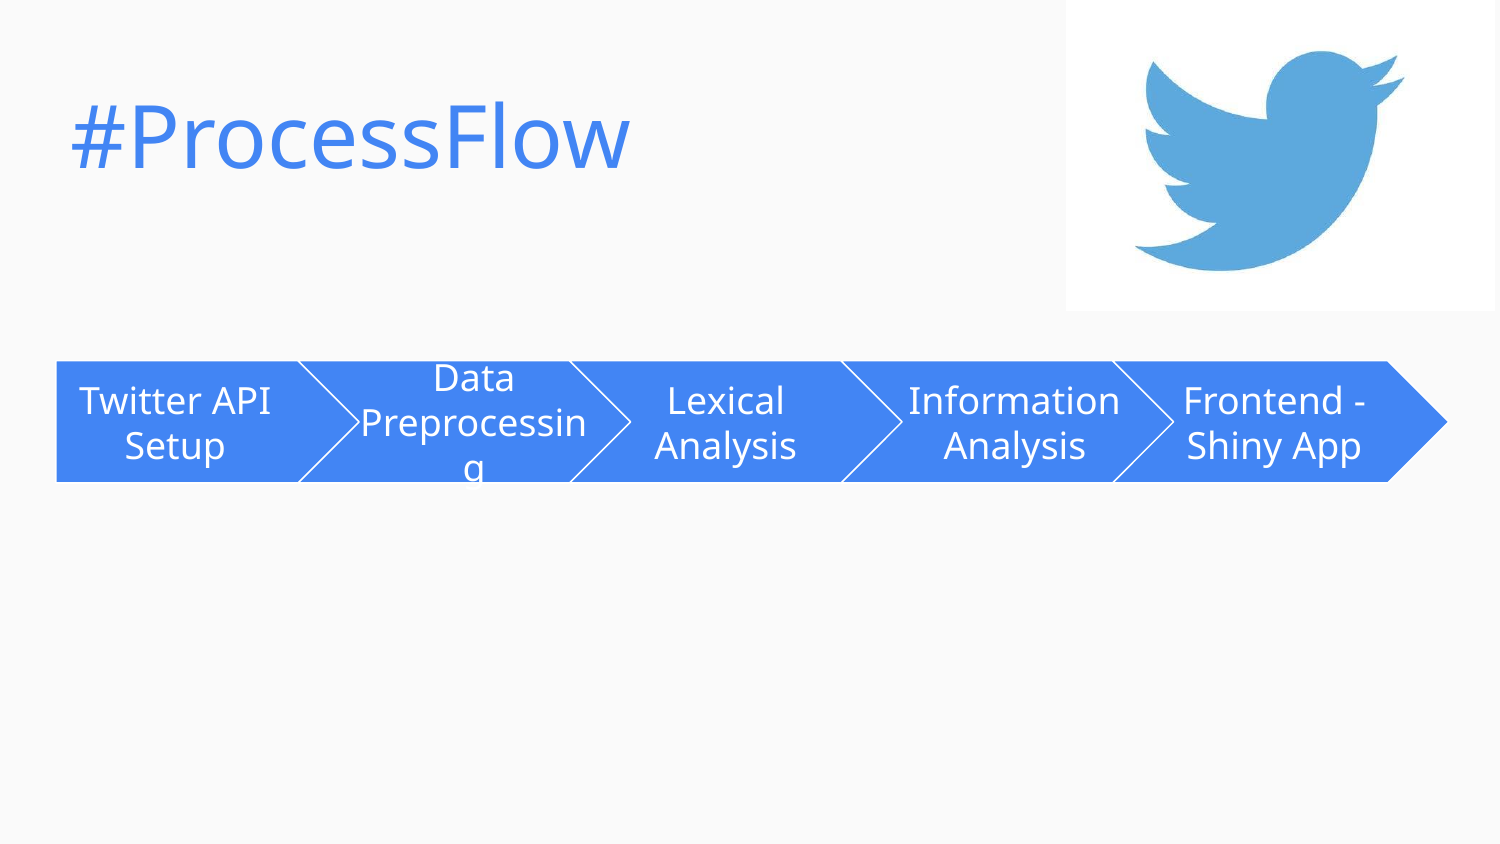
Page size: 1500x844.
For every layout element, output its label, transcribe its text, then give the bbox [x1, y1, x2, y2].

text_box [1112, 360, 1449, 484]
picture [1066, 0, 1495, 311]
text_box [297, 444, 590, 484]
list Frontend - Shiny App [1166, 383, 1383, 461]
list Information Analysis [888, 383, 1142, 461]
text_box [297, 360, 590, 399]
text_box [1142, 392, 1166, 452]
text_box [569, 360, 888, 484]
list Lexical Analysis [618, 383, 834, 461]
list Twitter API Setup [55, 383, 295, 461]
list Data Preprocessing [336, 383, 611, 461]
text_box #ProcessFlow [55, 66, 784, 211]
text_box [55, 360, 336, 484]
text_box [840, 435, 1133, 484]
text_box [611, 404, 618, 440]
text_box [840, 360, 1133, 408]
